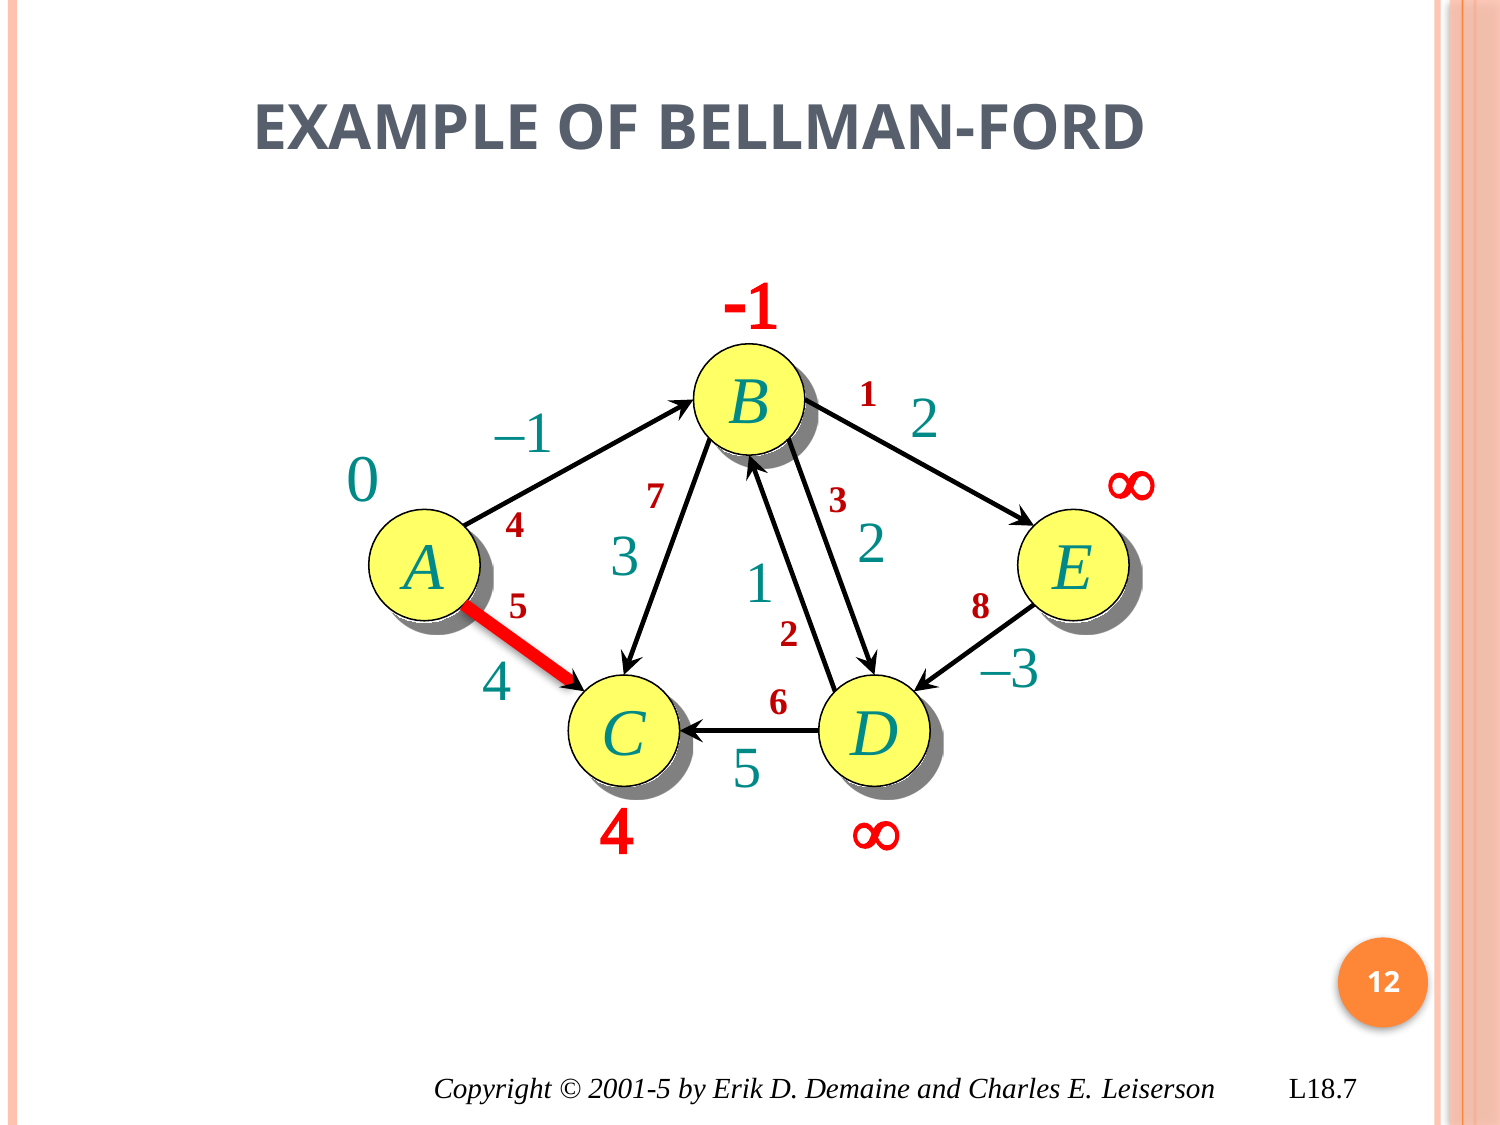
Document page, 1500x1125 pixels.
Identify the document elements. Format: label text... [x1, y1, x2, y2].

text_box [367, 508, 455, 635]
text_box D  [848, 809, 901, 867]
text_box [745, 435, 878, 695]
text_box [692, 342, 1164, 635]
slide_number 12 [1333, 940, 1434, 1027]
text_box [679, 718, 820, 743]
text_box 0 [344, 432, 382, 515]
text_box -1 B [721, 242, 850, 339]
text_box C 4 [597, 809, 650, 867]
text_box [880, 435, 1037, 692]
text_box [460, 396, 1035, 801]
title Example of Bellman-Ford [250, 0, 1273, 162]
text_box L18.7 [1286, 1070, 1379, 1104]
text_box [620, 435, 743, 692]
text_box Copyright © 2001-5 by Erik D. Demaine and Charles E. Leiserson [431, 1070, 1219, 1104]
